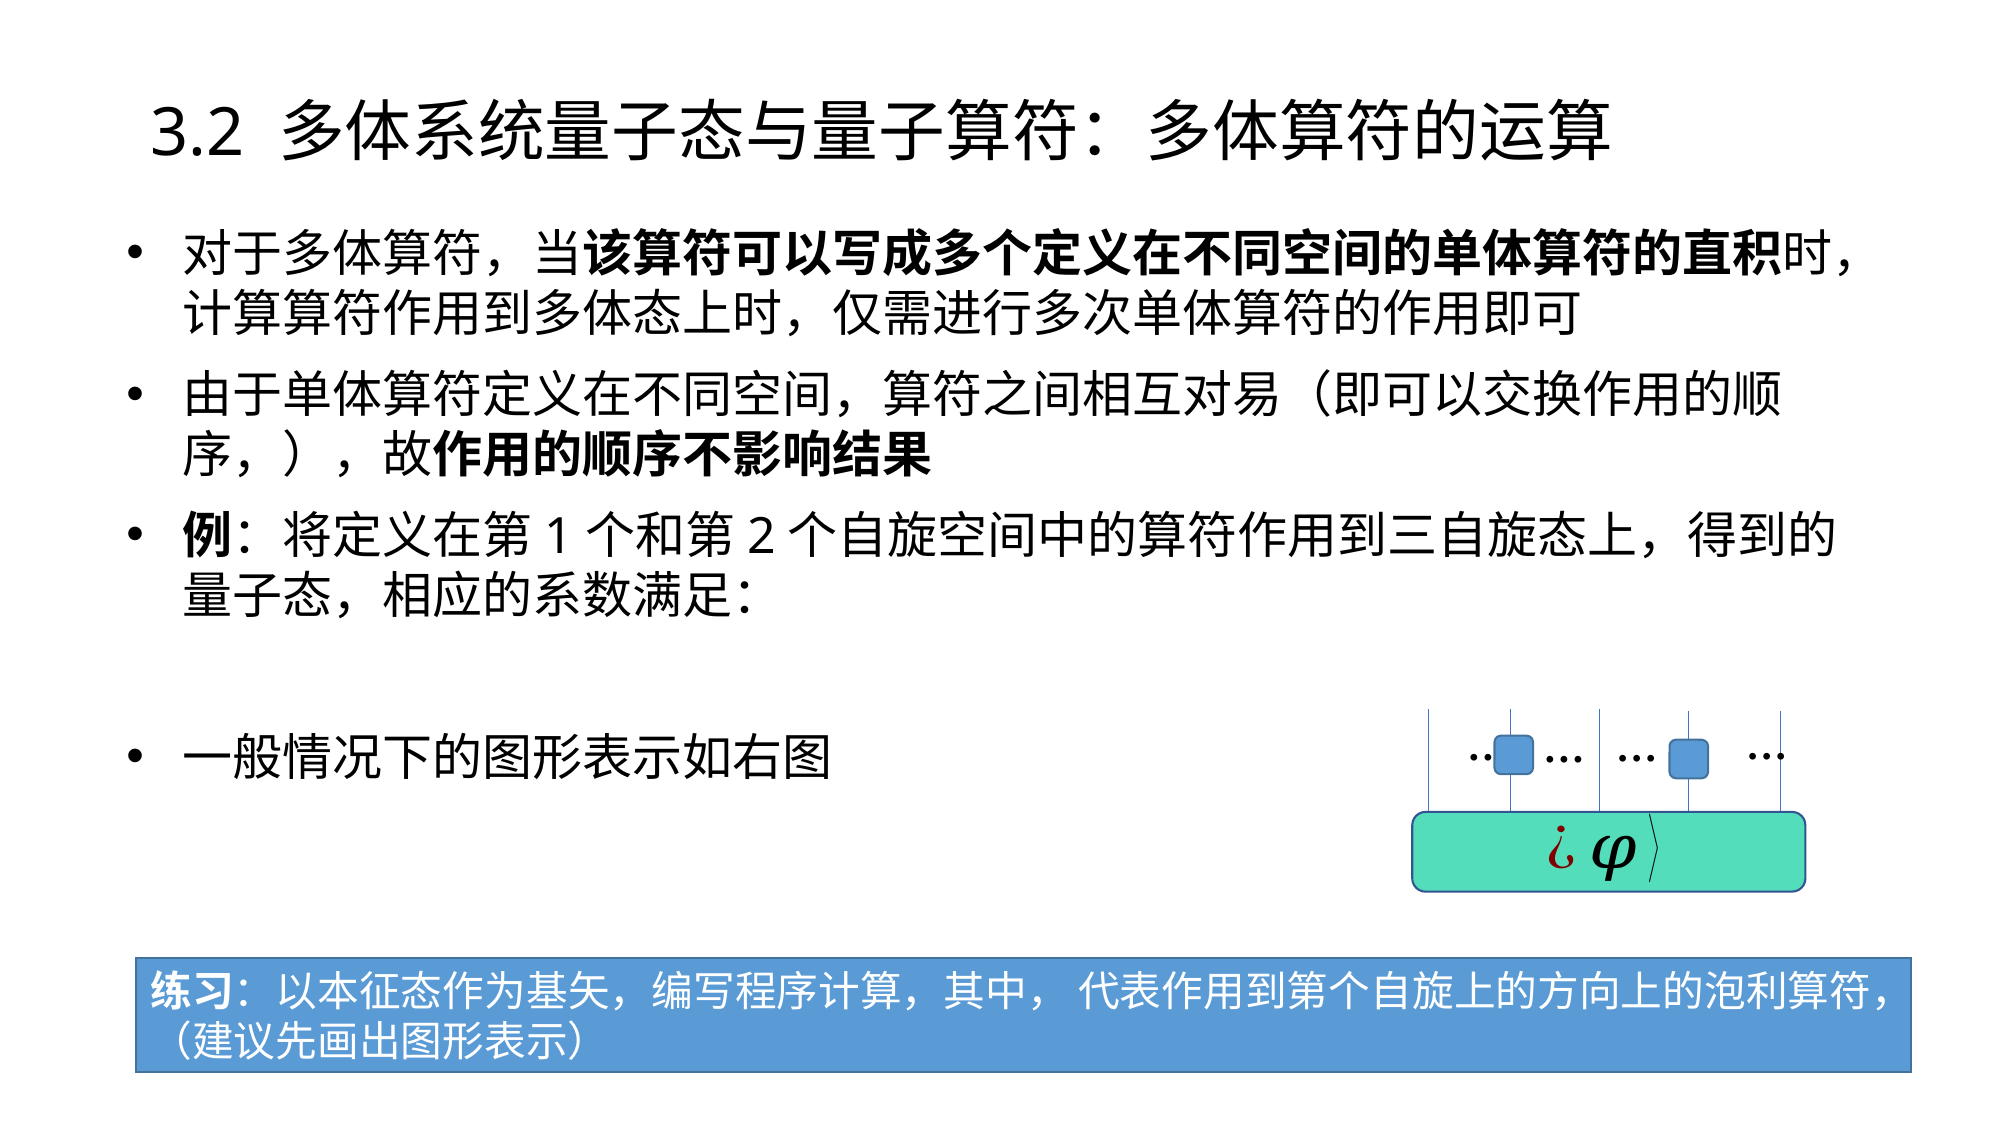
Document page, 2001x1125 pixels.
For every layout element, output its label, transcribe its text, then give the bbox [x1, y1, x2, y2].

text_box 3.2 多体系统量子态与量子算符：多体算符的运算 [135, 81, 1888, 177]
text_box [1412, 708, 1825, 892]
